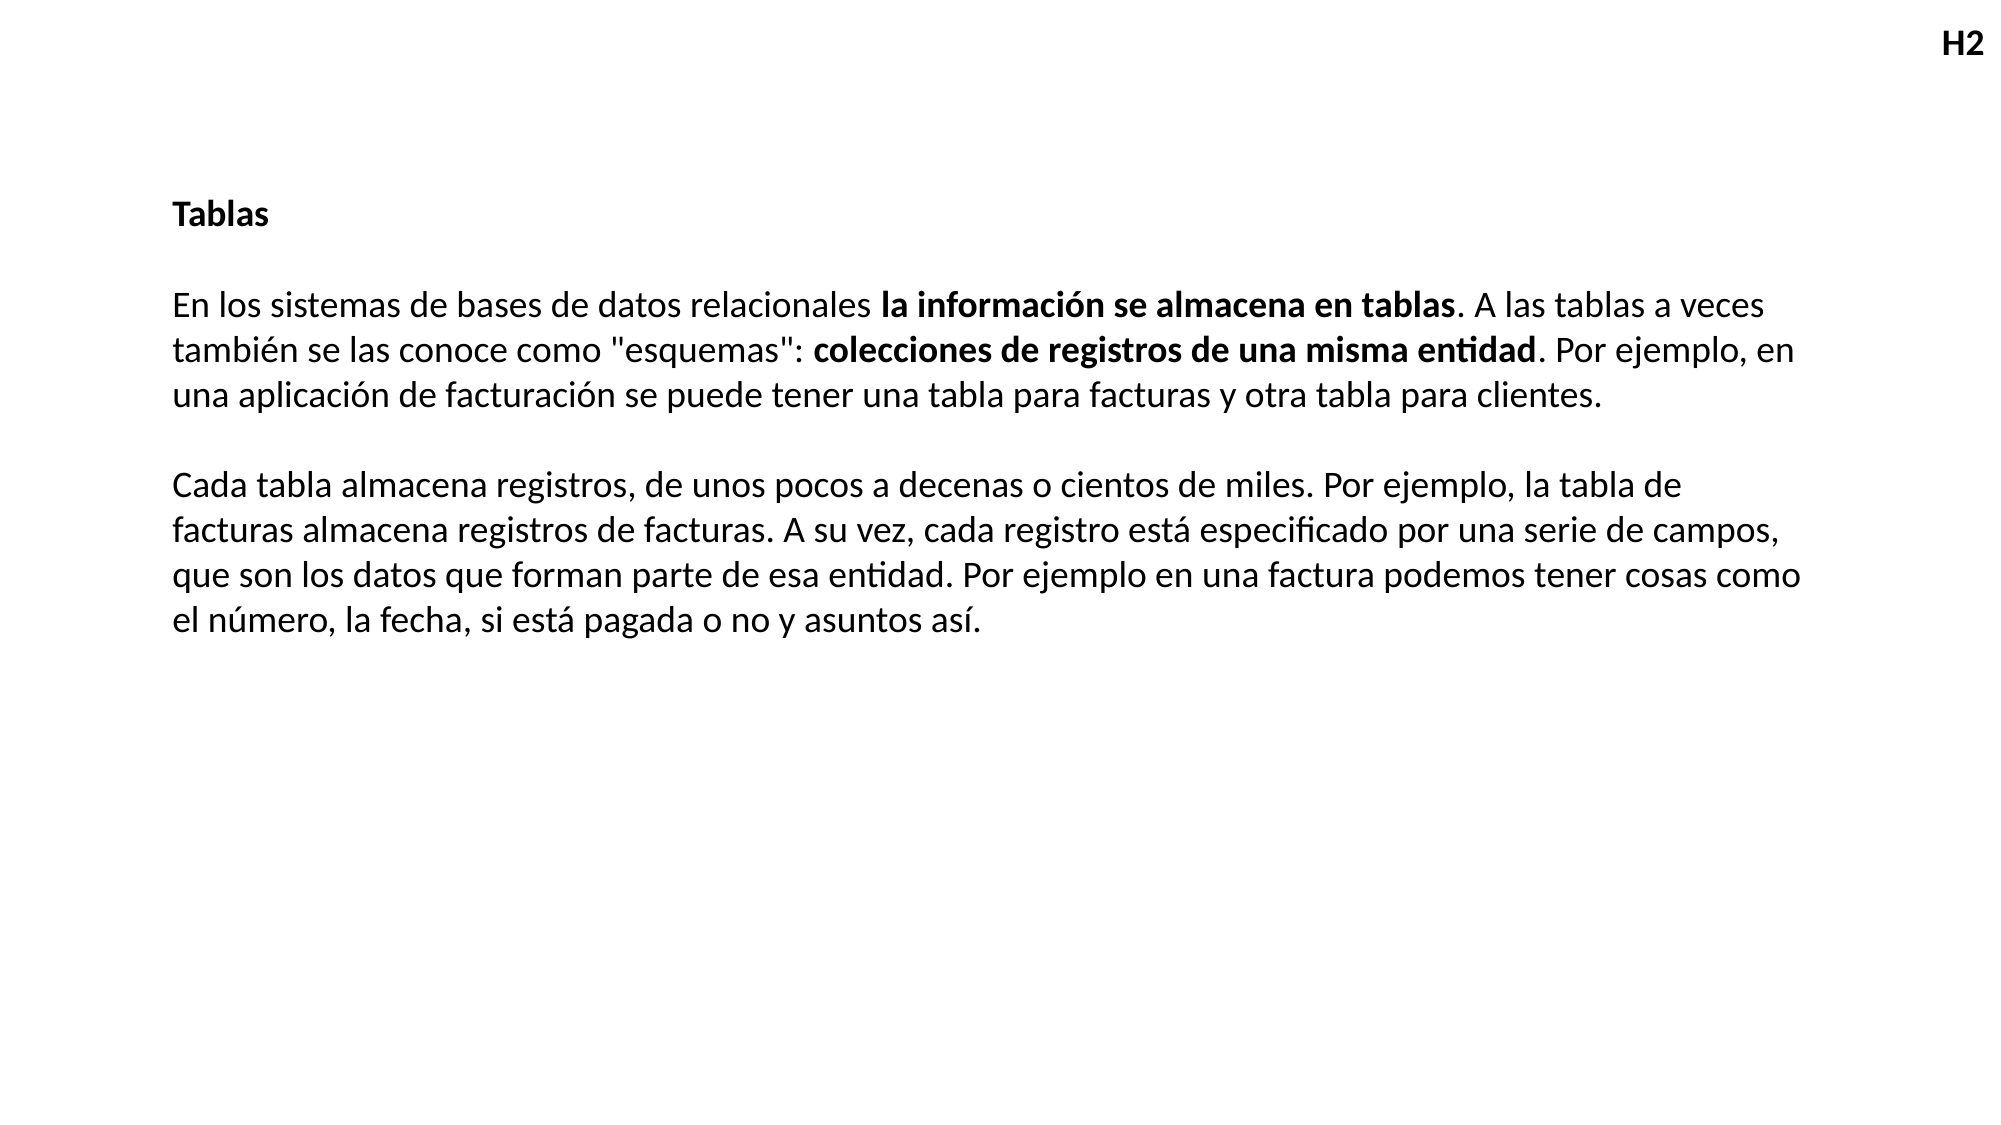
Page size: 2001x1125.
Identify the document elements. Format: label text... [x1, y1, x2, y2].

text_box H2 [1927, 10, 2000, 71]
text_box Tablas [157, 181, 1605, 242]
text_box En los sistemas de bases de datos relacionales la información se almacena en tablas. A las tablas a veces también se las conoce como "esquemas": colecciones de registros de una misma entidad. Por ejemplo, en una aplicación de facturación se puede tener una tabla para facturas y otra tabla para clientes. Cada tabla almacena registros, de unos pocos a decenas o cientos de miles. Por ejemplo, la tabla de facturas almacena registros de facturas. A su vez, cada registro está especificado por una serie de campos, que son los datos que forman parte de esa entidad. Por ejemplo en una factura podemos tener cosas como el número, la fecha, si está pagada o no y asuntos así. [157, 272, 1830, 648]
